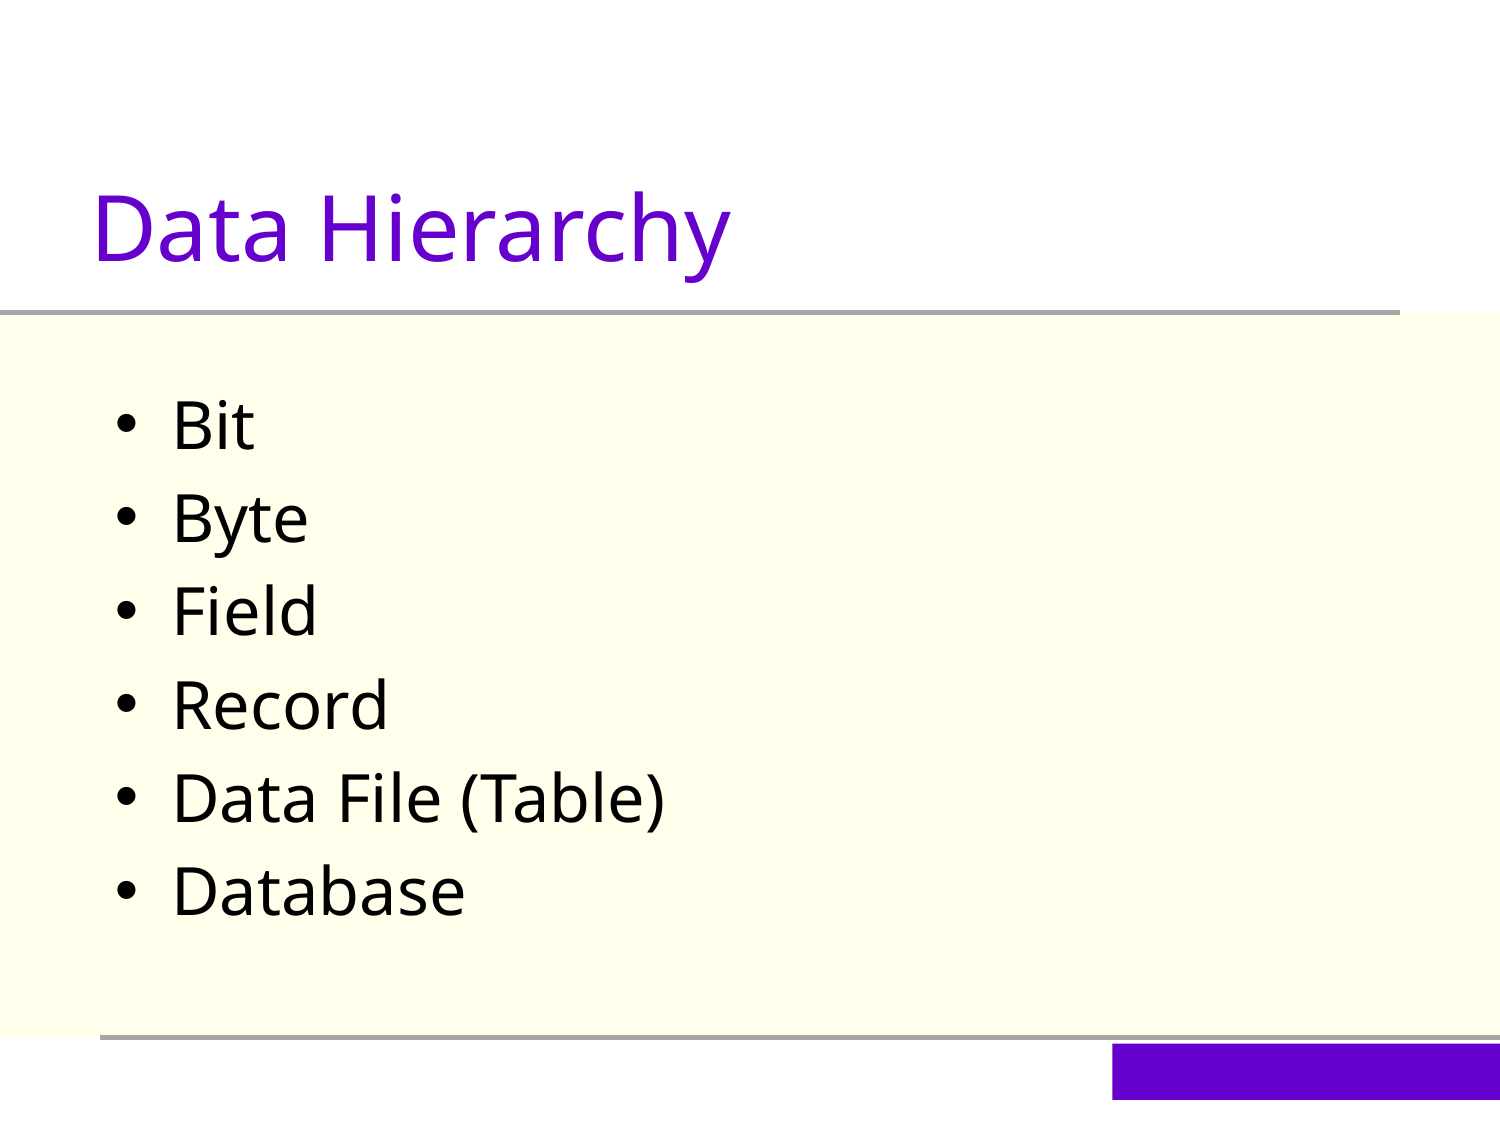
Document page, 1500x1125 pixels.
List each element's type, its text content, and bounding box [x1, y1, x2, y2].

list Bit Byte Field Record Data File (Table) Database [99, 375, 1413, 1025]
subtitle Data Hierarchy [75, 12, 1413, 288]
